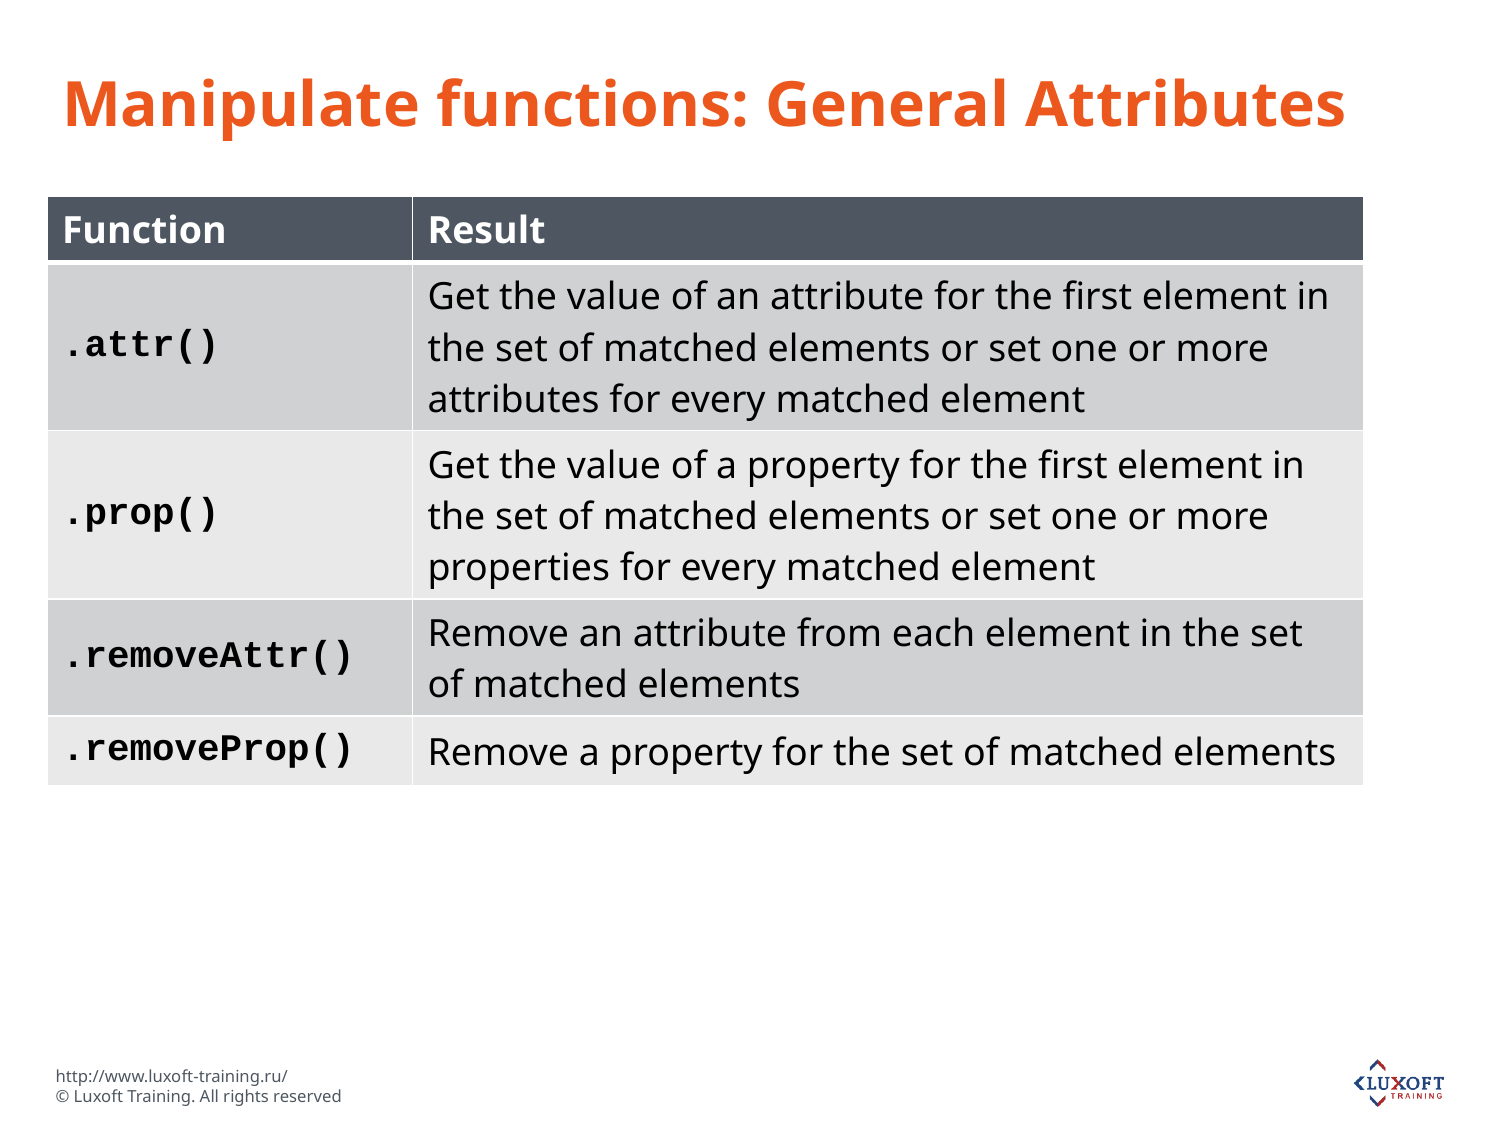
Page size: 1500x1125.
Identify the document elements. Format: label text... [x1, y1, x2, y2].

table_cell Get the value of an attribute for the first element in the set of matched elements or set one or more attributes for every matched element [413, 265, 1363, 430]
table_cell Remove a property for the set of matched elements [413, 717, 1363, 785]
table_header Function [48, 197, 412, 260]
table_header Result [413, 197, 1363, 260]
table_cell Remove an attribute from each element in the set of matched elements [413, 600, 1363, 715]
table_cell .removeAttr() [48, 600, 412, 715]
title Manipulate functions: General Attributes [47, 59, 1457, 143]
table_cell Get the value of a property for the first element in the set of matched elements or set one or more properties for every matched element [413, 431, 1363, 598]
table_cell .removeProp() [48, 717, 412, 785]
picture [1339, 1059, 1458, 1107]
table_cell .prop() [48, 431, 412, 598]
table_cell .attr() [48, 265, 412, 430]
